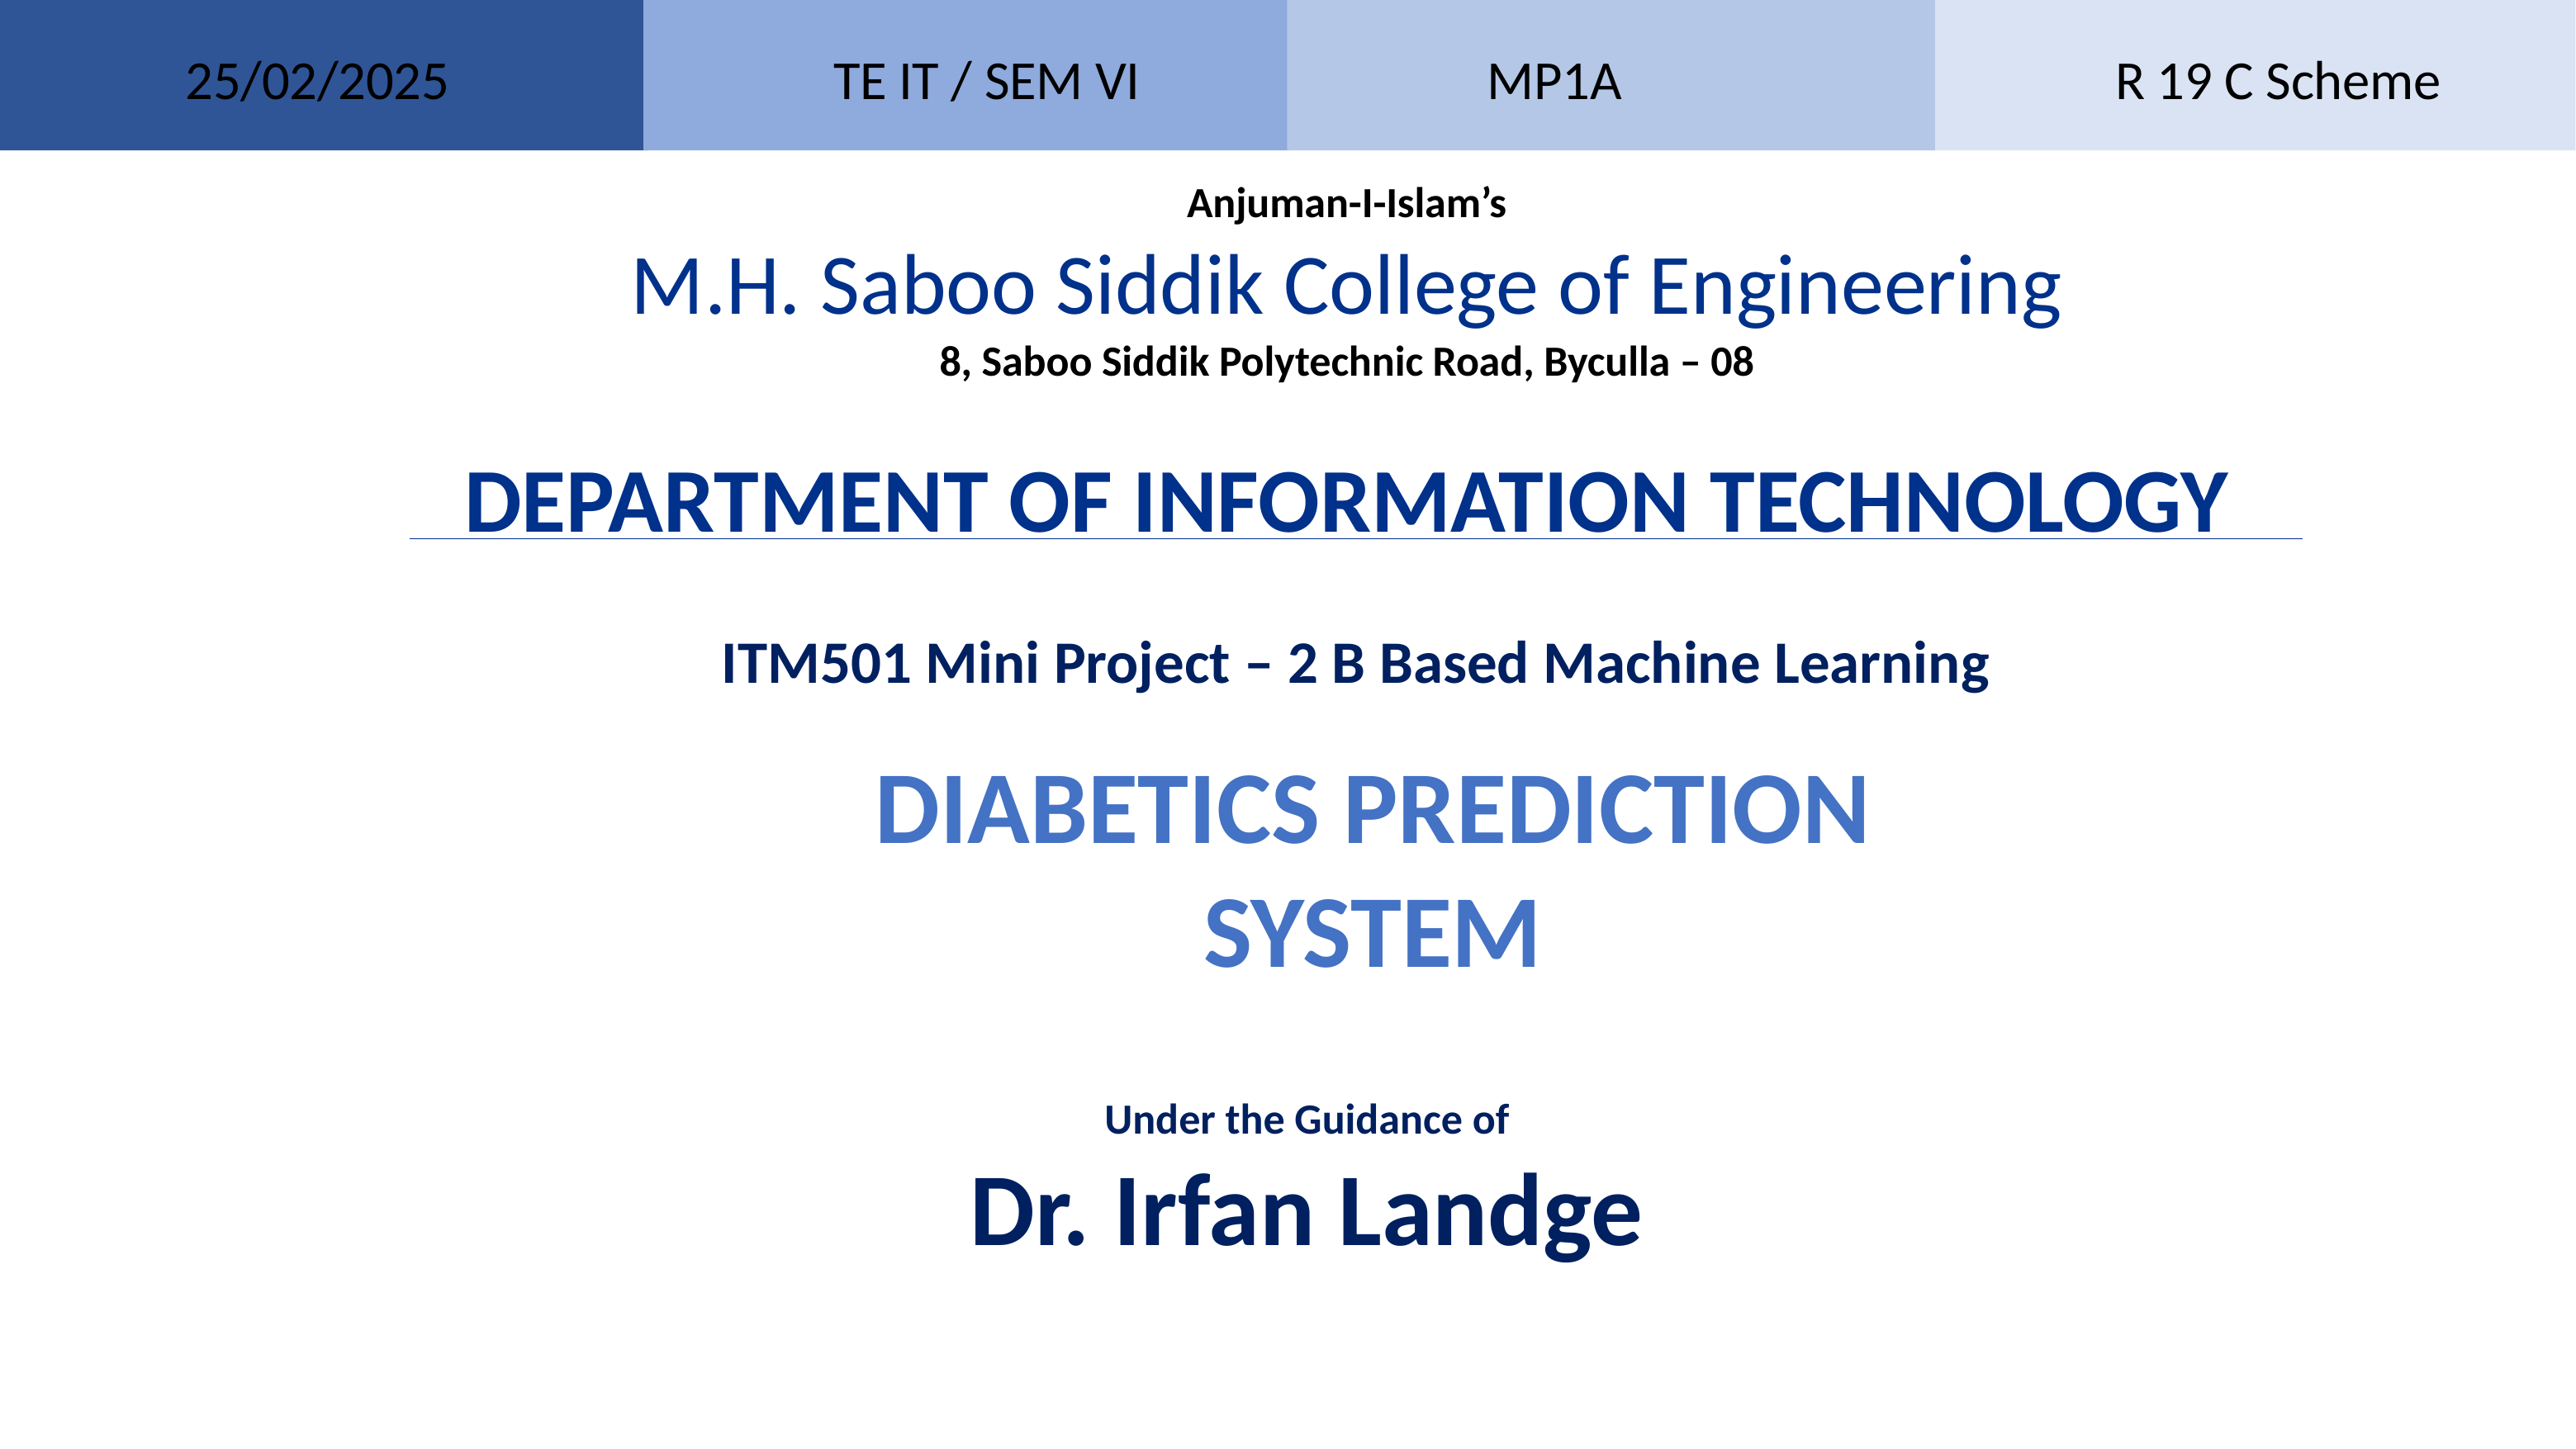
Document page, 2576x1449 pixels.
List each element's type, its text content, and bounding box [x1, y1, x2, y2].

text_box DIABETICS PREDICTION SYSTEM [644, 733, 2102, 994]
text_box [0, 0, 2576, 151]
text_box ITM501 Mini Project – 2 B Based Machine Learning [410, 617, 2303, 702]
text_box Under the Guidance of Dr. Irfan Landge [578, 1033, 2036, 1273]
text_box Anjuman-I-Islam’s M.H. Saboo Siddik College of Engineering 8, Saboo Siddik Polytechnic Road, Byculla – 08 DEPARTMENT OF INFORMATION TECHNOLOGY [312, 173, 2381, 551]
